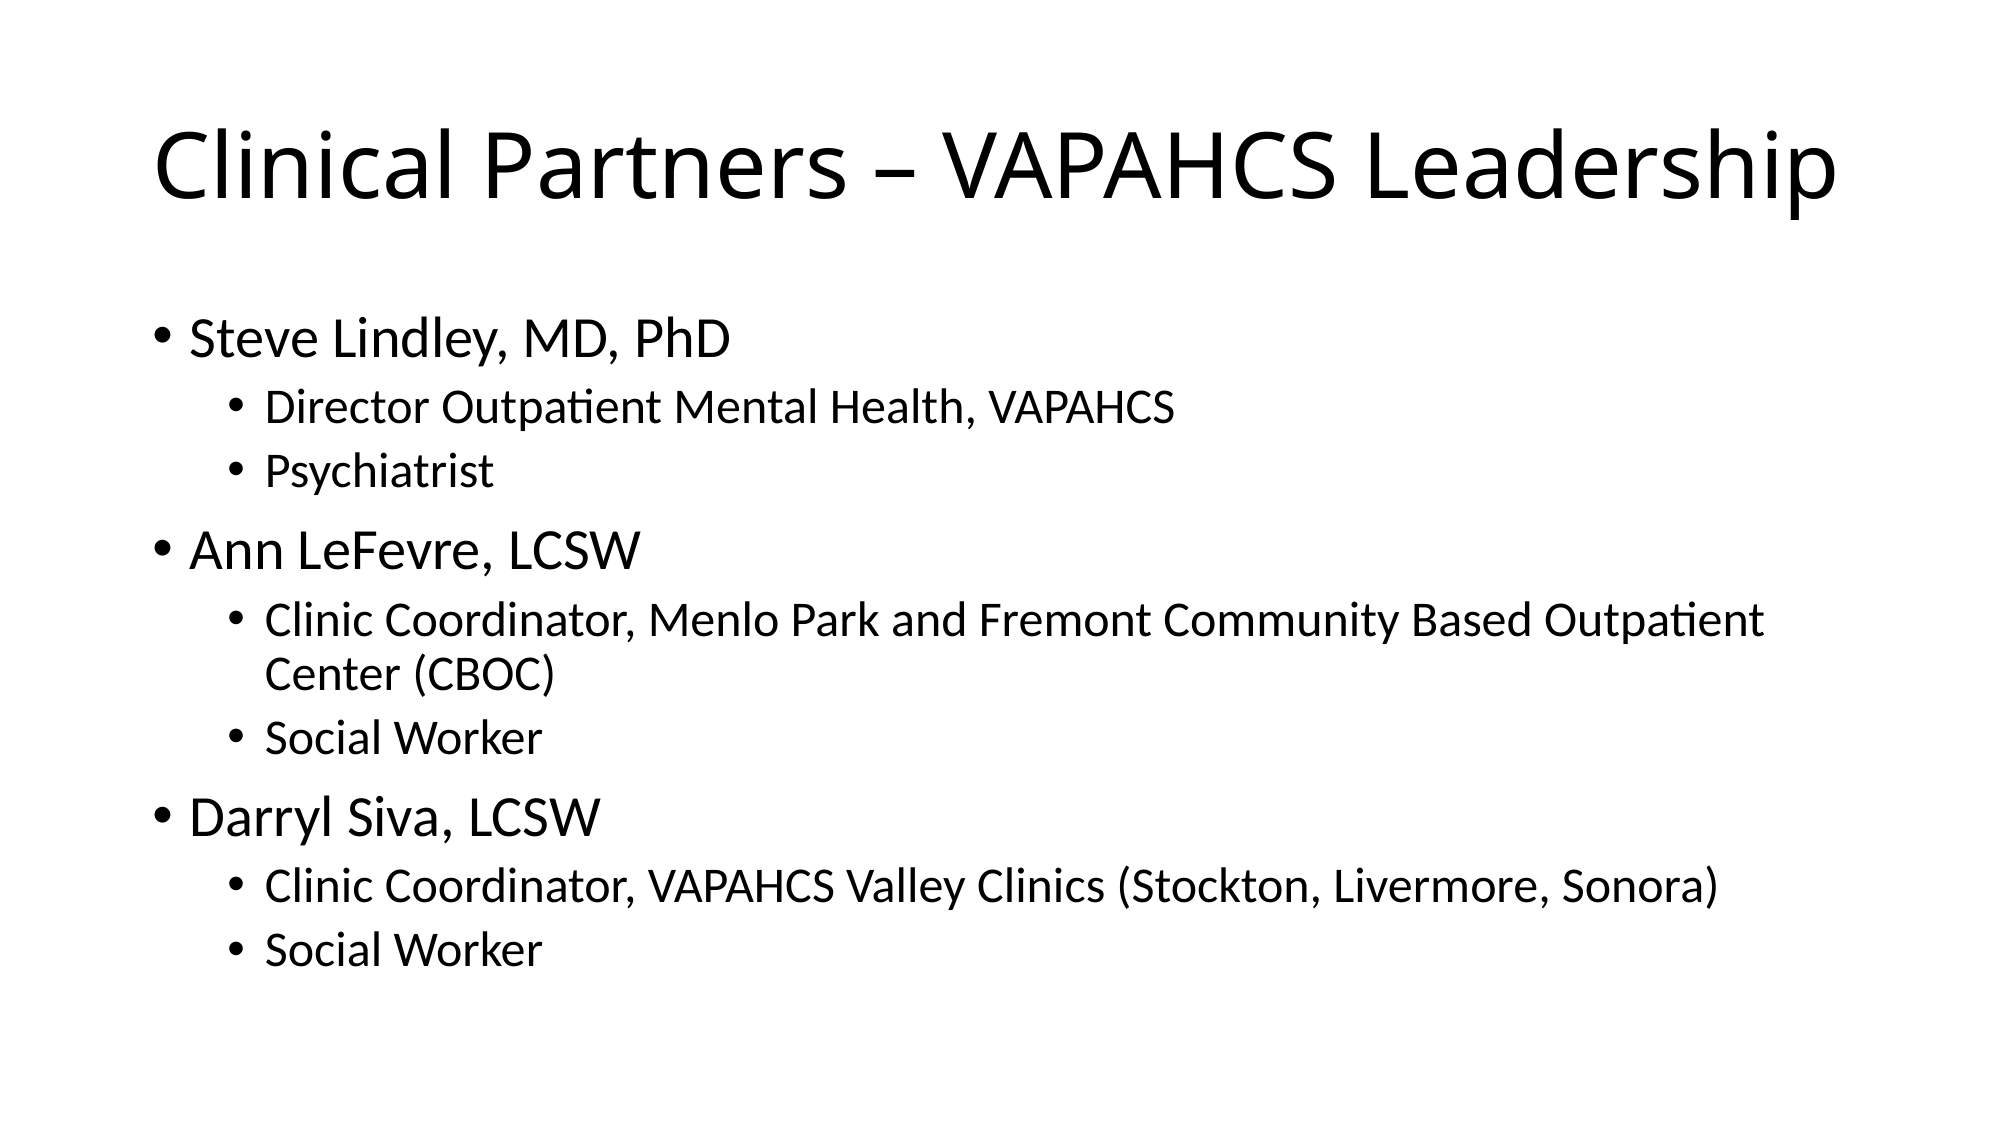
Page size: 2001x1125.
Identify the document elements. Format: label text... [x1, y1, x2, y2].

list Steve Lindley, MD, PhD Director Outpatient Mental Health, VAPAHCS Psychiatrist Ann LeFevre, LCSW Clinic Coordinator, Menlo Park and Fremont Community Based Outpatient Center (CBOC) Social Worker Darryl Siva, LCSW Clinic Coordinator, VAPAHCS Valley Clinics (Stockton, Livermore, Sonora) Social Worker [137, 299, 1863, 1014]
title Clinical Partners – VAPAHCS Leadership [137, 59, 1863, 278]
